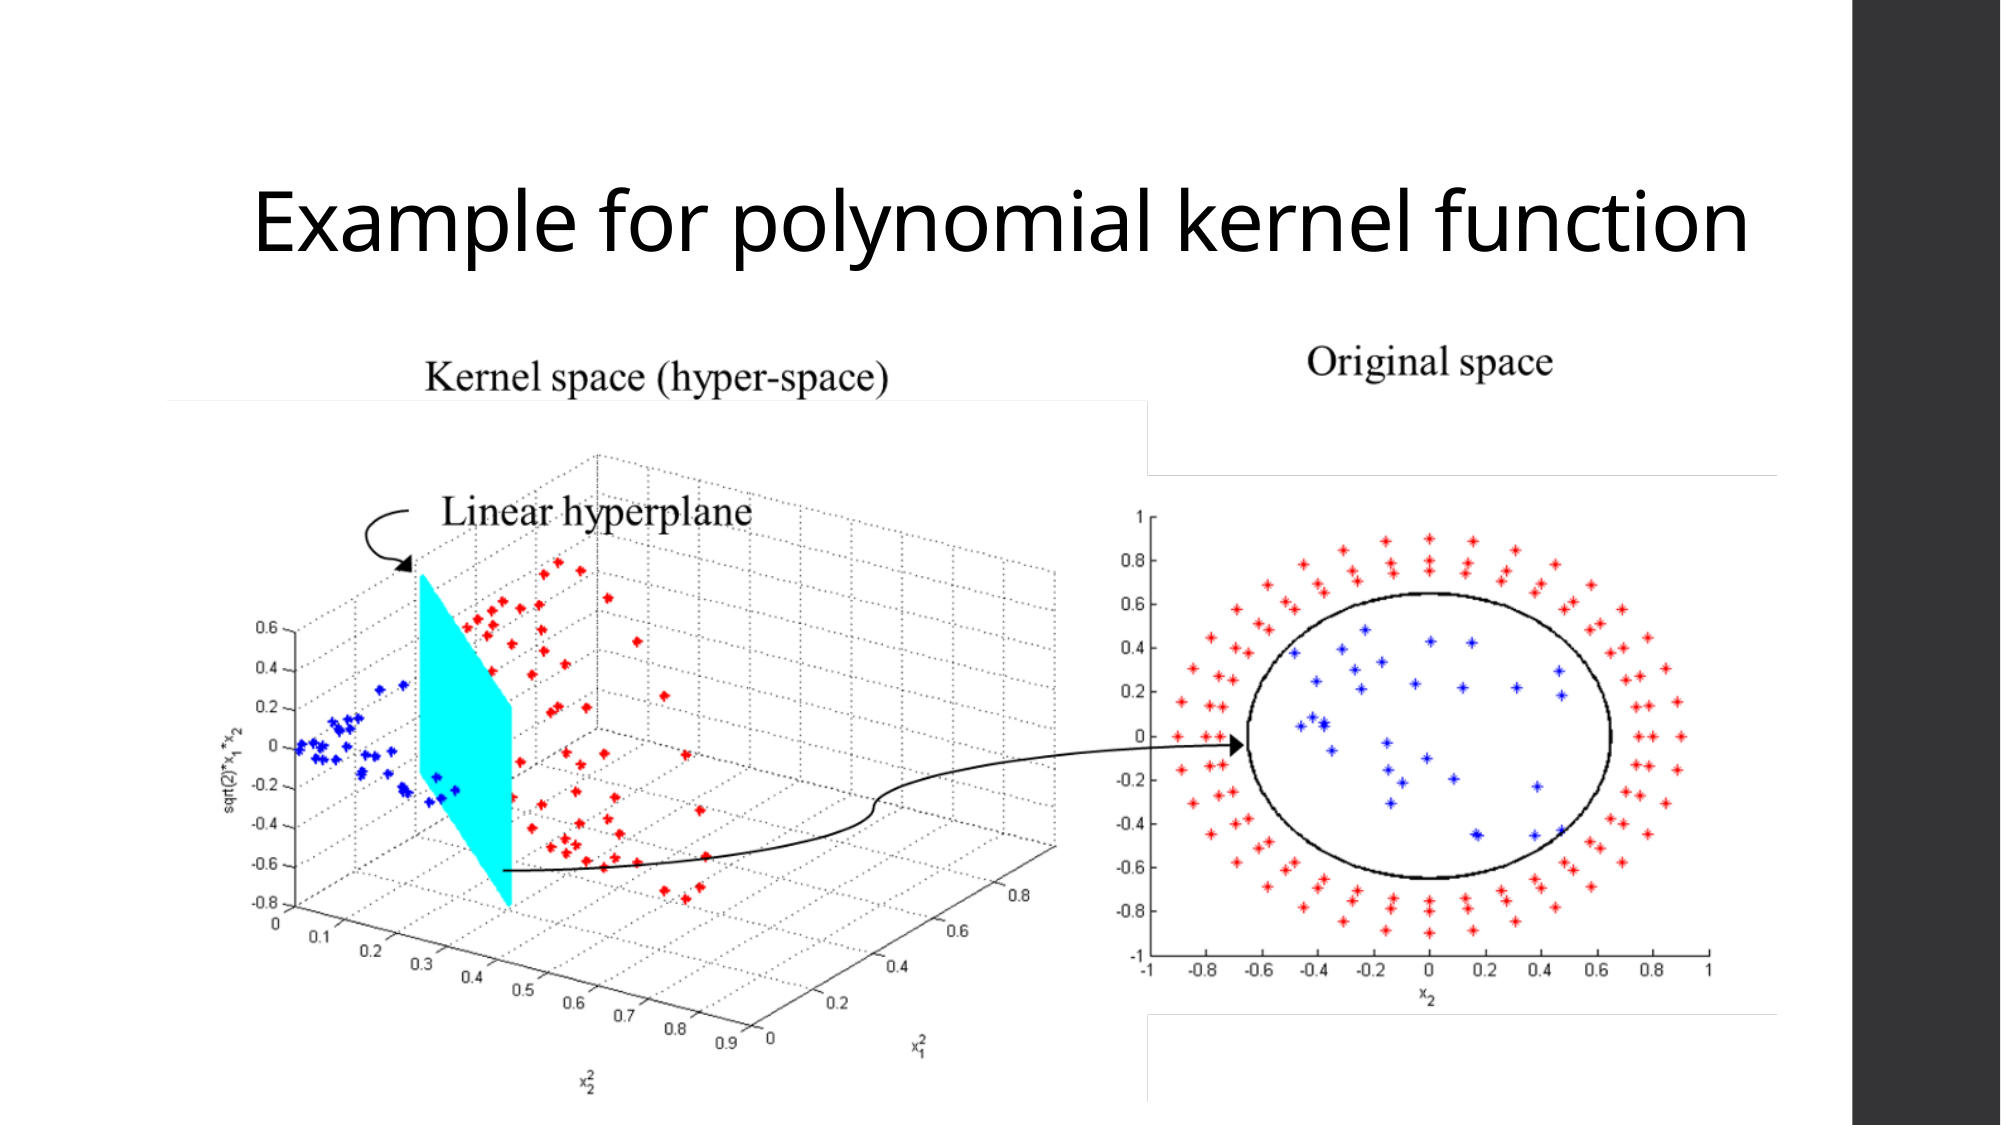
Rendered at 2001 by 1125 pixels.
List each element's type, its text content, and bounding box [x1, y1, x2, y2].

title Example for polynomial kernel function [206, 60, 1797, 278]
picture [166, 318, 1778, 1103]
